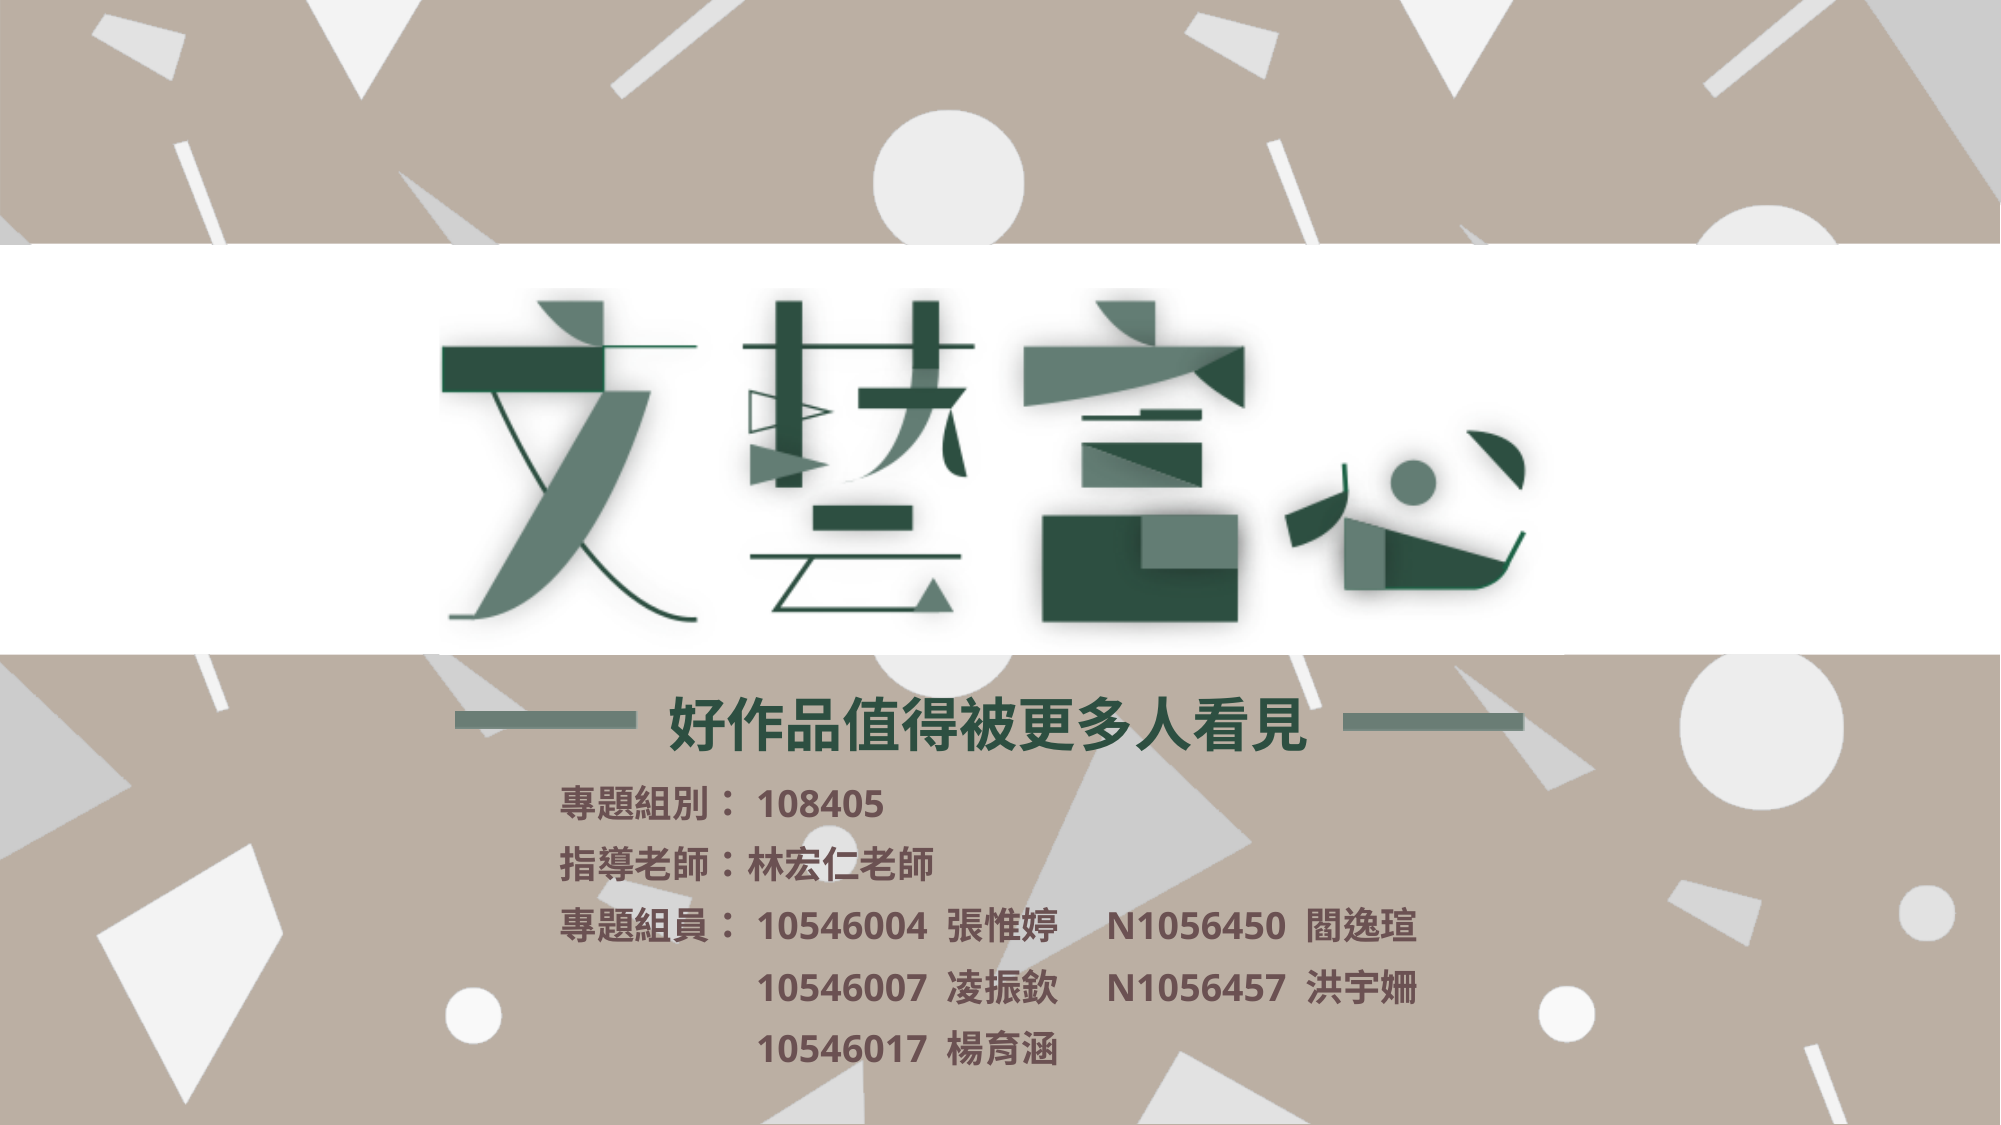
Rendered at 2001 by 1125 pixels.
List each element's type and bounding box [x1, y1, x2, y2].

text_box [439, 288, 1565, 767]
picture [0, 654, 2000, 1124]
picture [0, 0, 2000, 245]
